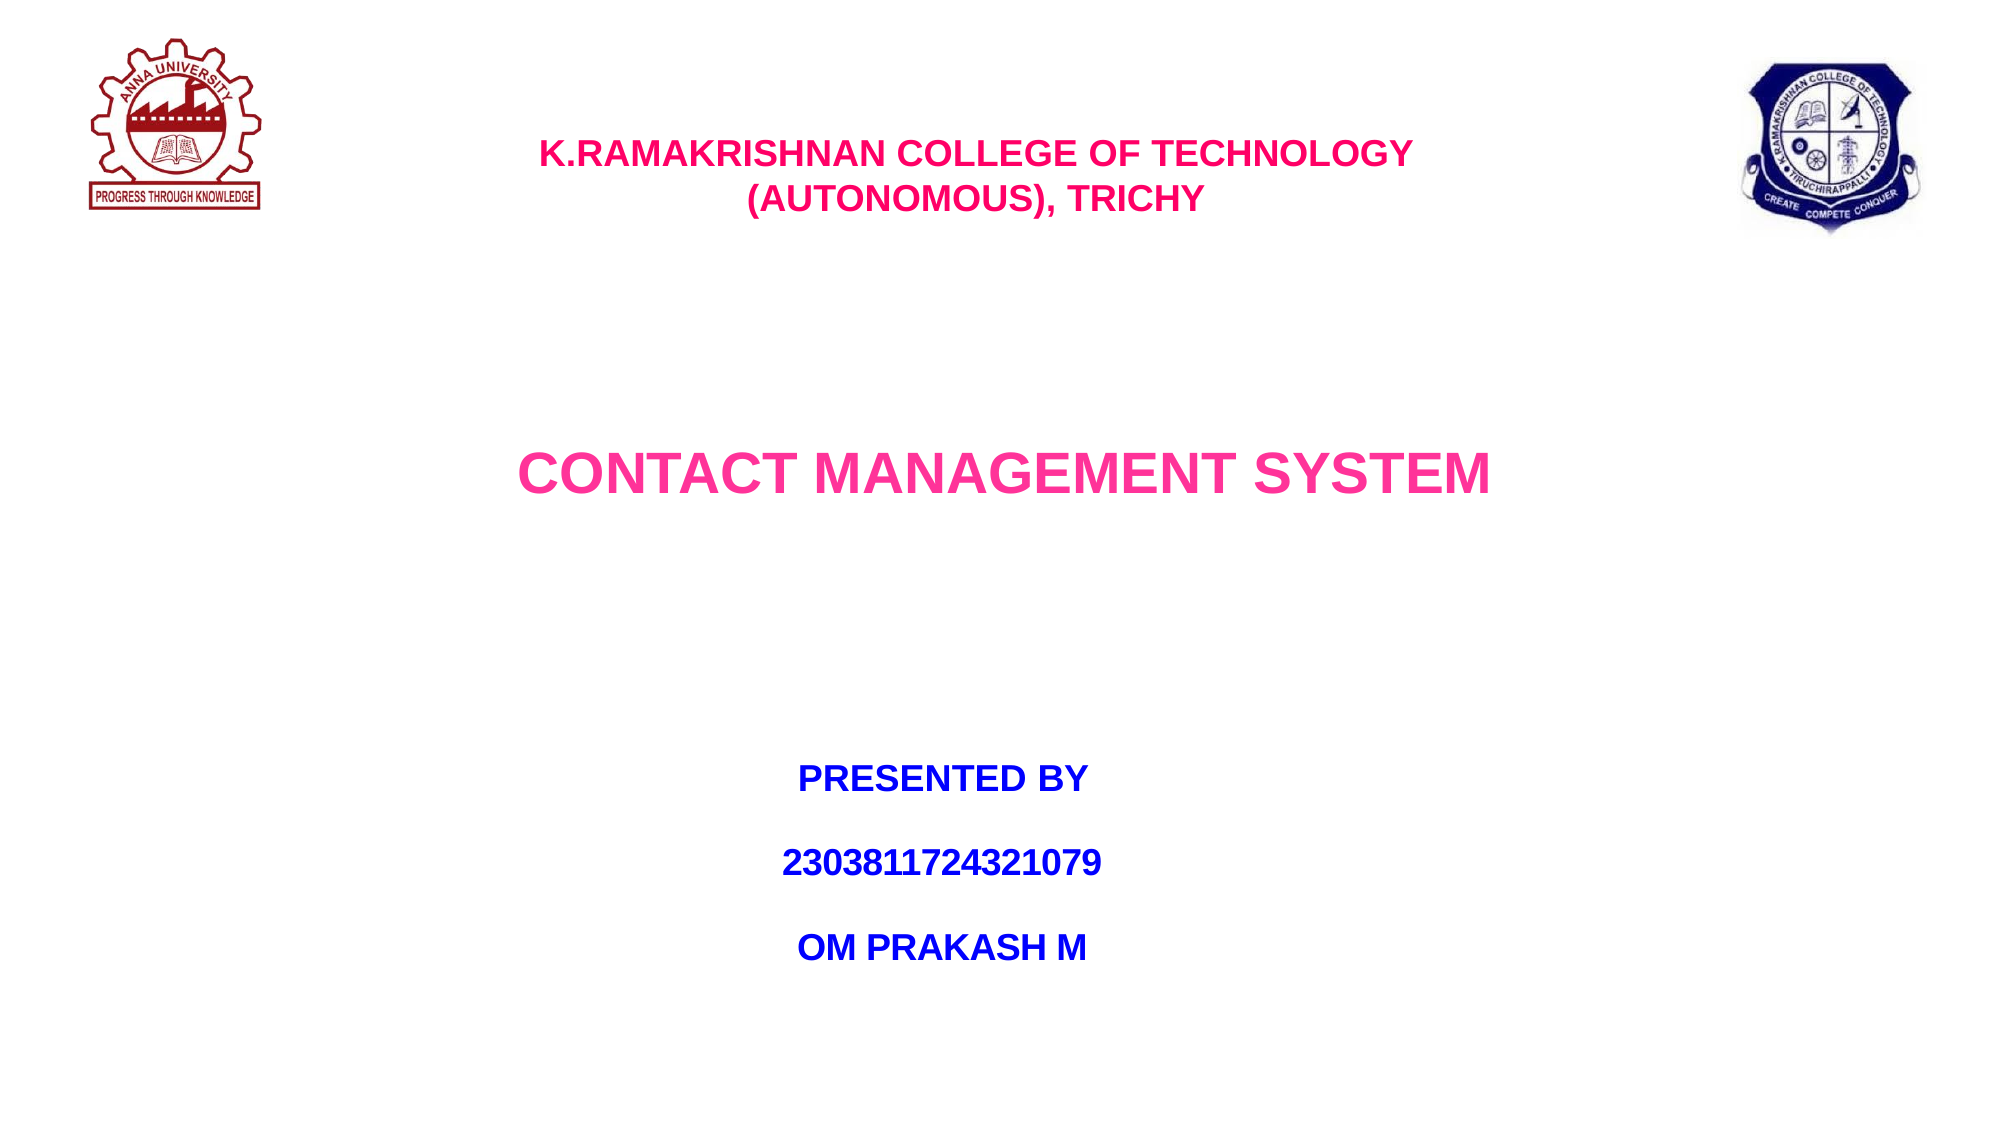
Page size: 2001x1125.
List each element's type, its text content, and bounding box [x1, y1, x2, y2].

picture [1737, 57, 1927, 240]
text_box CONTACT MANAGEMENT SYSTEM [515, 432, 1882, 505]
title K.RAMAKRISHNAN COLLEGE OF TECHNOLOGY (AUTONOMOUS), TRICHY [492, 102, 1478, 318]
picture [88, 38, 263, 210]
text_box PRESENTED BY 2303811724321079 OM PRAKASH M [515, 751, 1415, 968]
